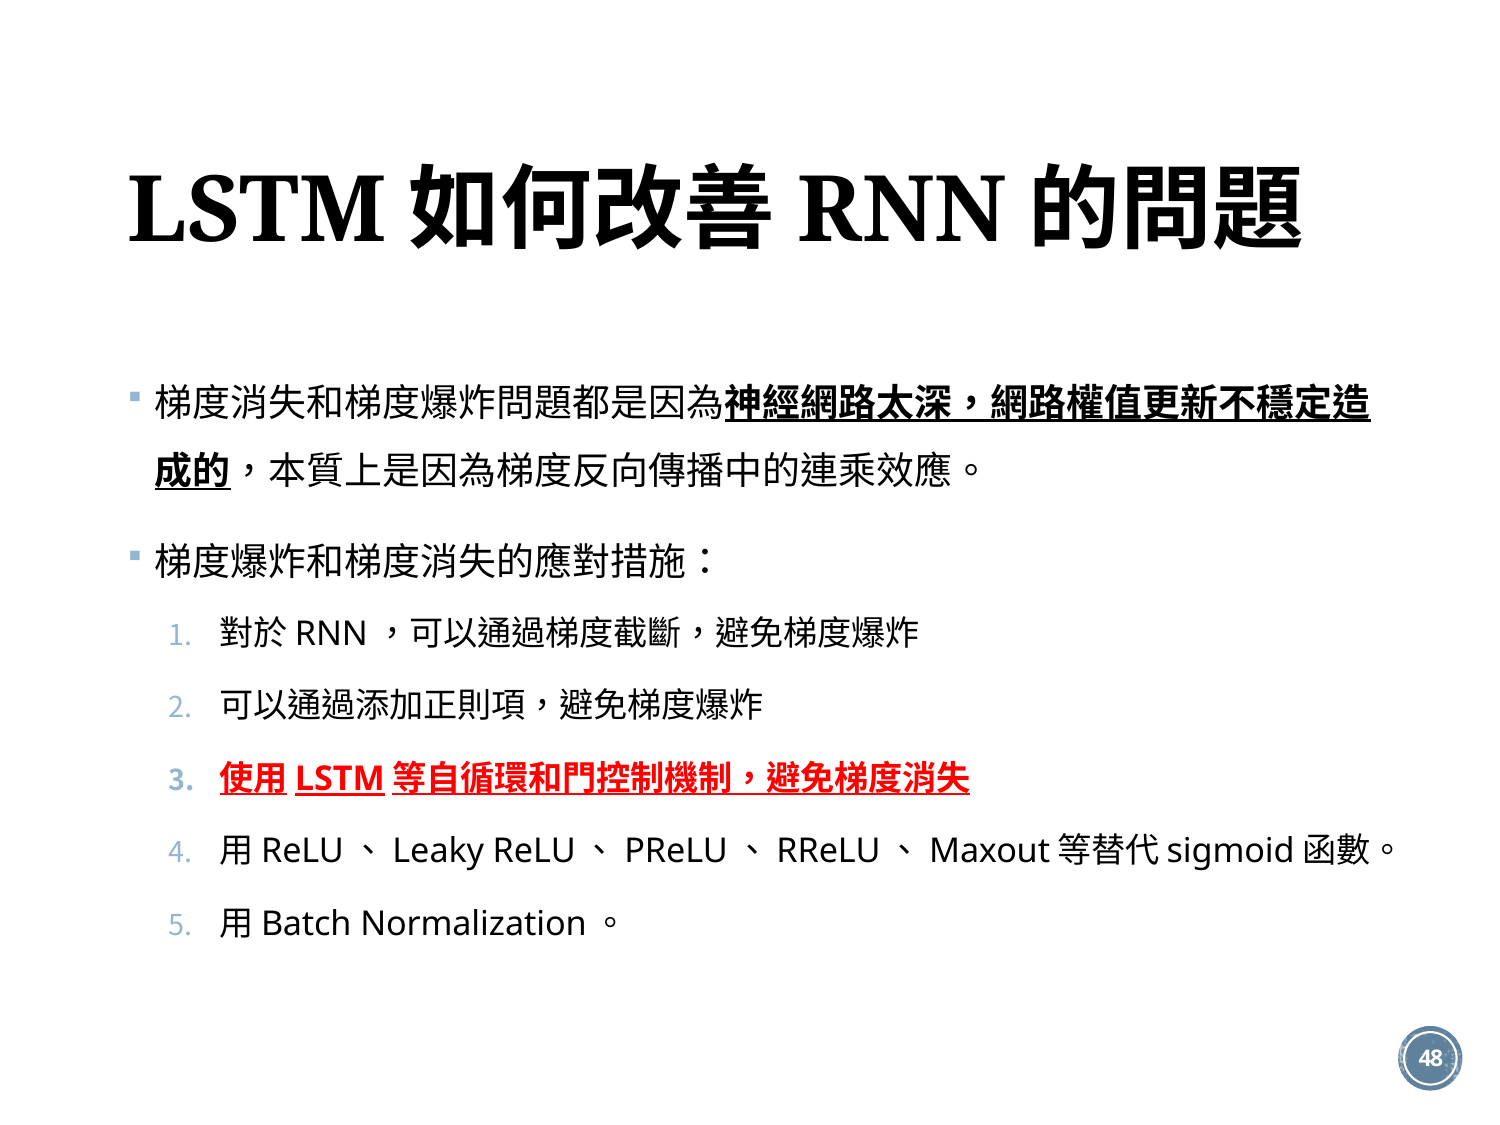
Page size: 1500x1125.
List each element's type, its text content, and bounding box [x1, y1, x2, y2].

list 梯度消失和梯度爆炸問題都是因為神經網路太深，網路權值更新不穩定造成的，本質上是因為梯度反向傳播中的連乘效應。 梯度爆炸和梯度消失的應對措施： 對於RNN，可以通過梯度截斷，避免梯度爆炸 可以通過添加正則項，避免梯度爆炸 使用LSTM等自循環和門控制機制，避免梯度消失 用ReLU、Leaky ReLU、PReLU、RReLU、Maxout等替代sigmoid函數。 用Batch Normalization。 [112, 348, 1388, 1013]
slide_number 47 [1391, 1028, 1471, 1089]
title LSTM如何改善RNN的問題 [112, 79, 1388, 344]
